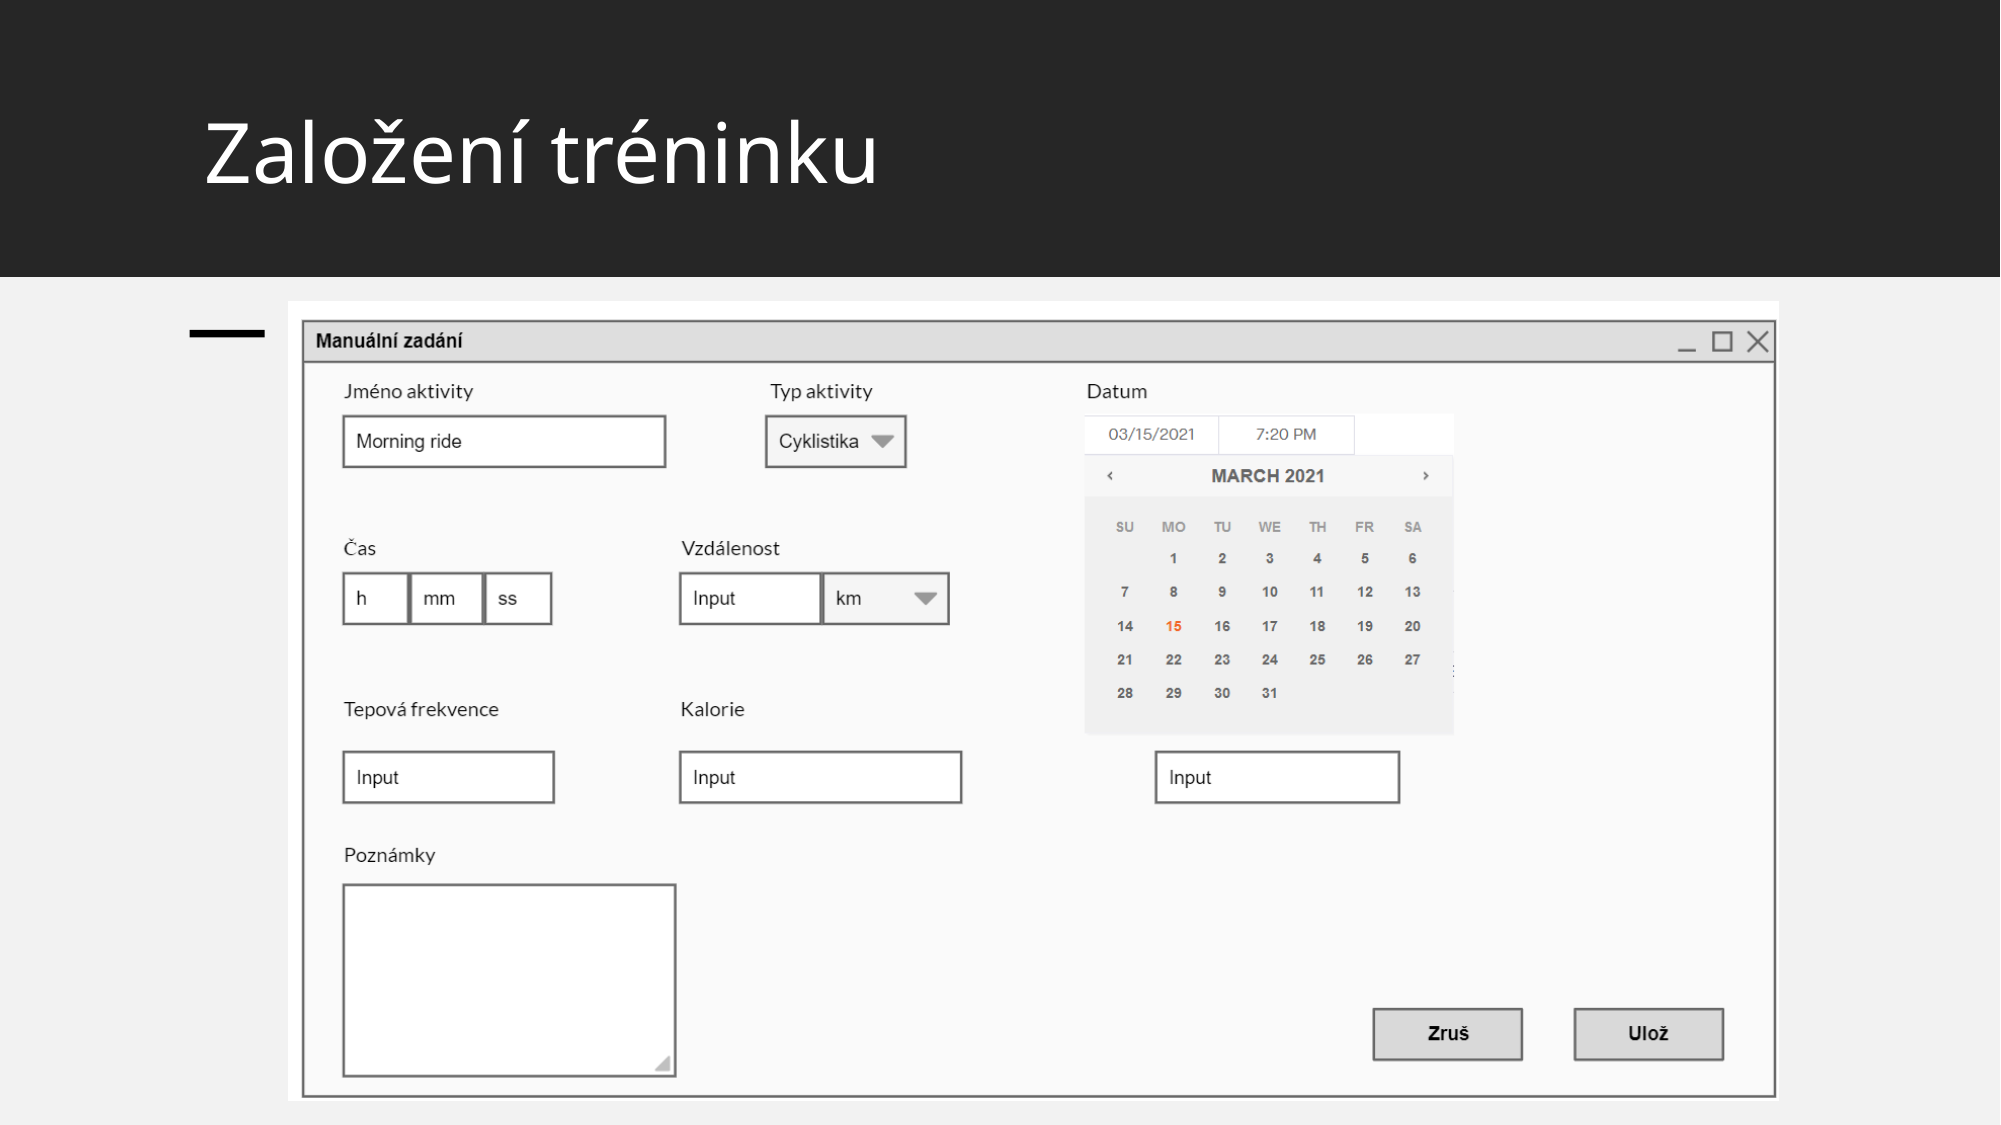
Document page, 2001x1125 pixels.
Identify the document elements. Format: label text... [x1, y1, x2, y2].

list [288, 301, 1779, 1101]
title Založení tréninku [189, 104, 1812, 253]
text_box [0, 276, 2000, 1125]
text_box [0, 0, 2000, 276]
text_box [189, 329, 266, 338]
